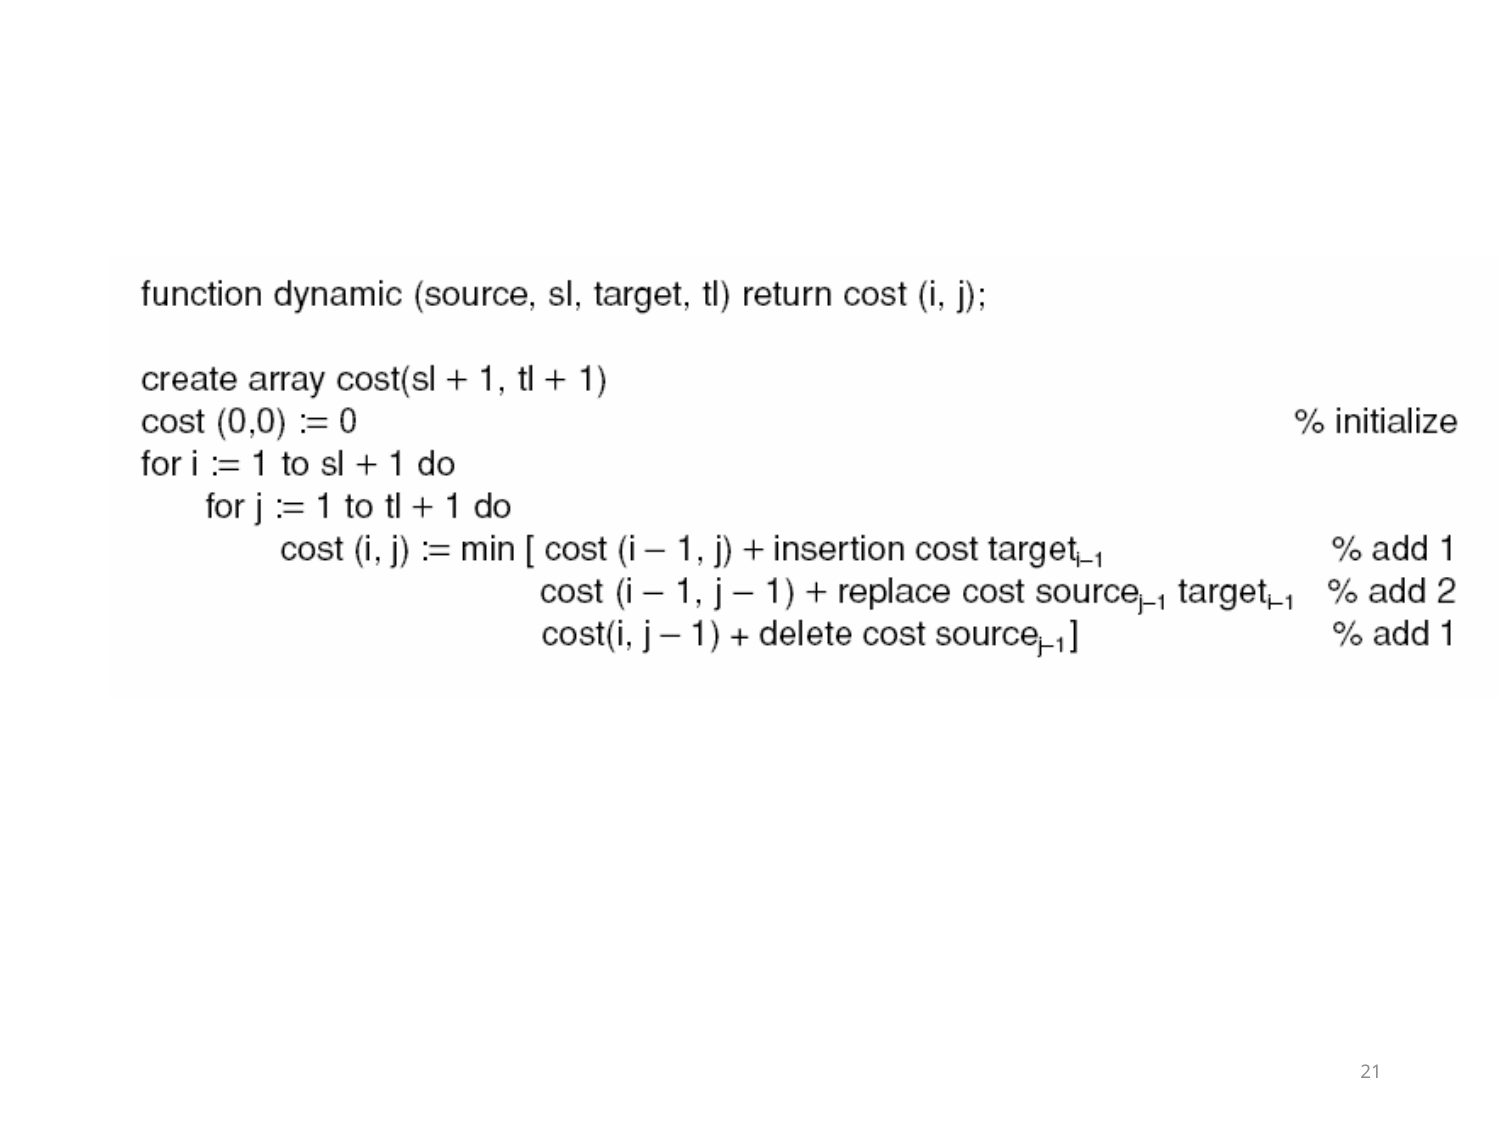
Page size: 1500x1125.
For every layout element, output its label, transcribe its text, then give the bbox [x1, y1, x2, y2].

slide_number 21 [1059, 1042, 1397, 1103]
picture [110, 255, 1500, 700]
